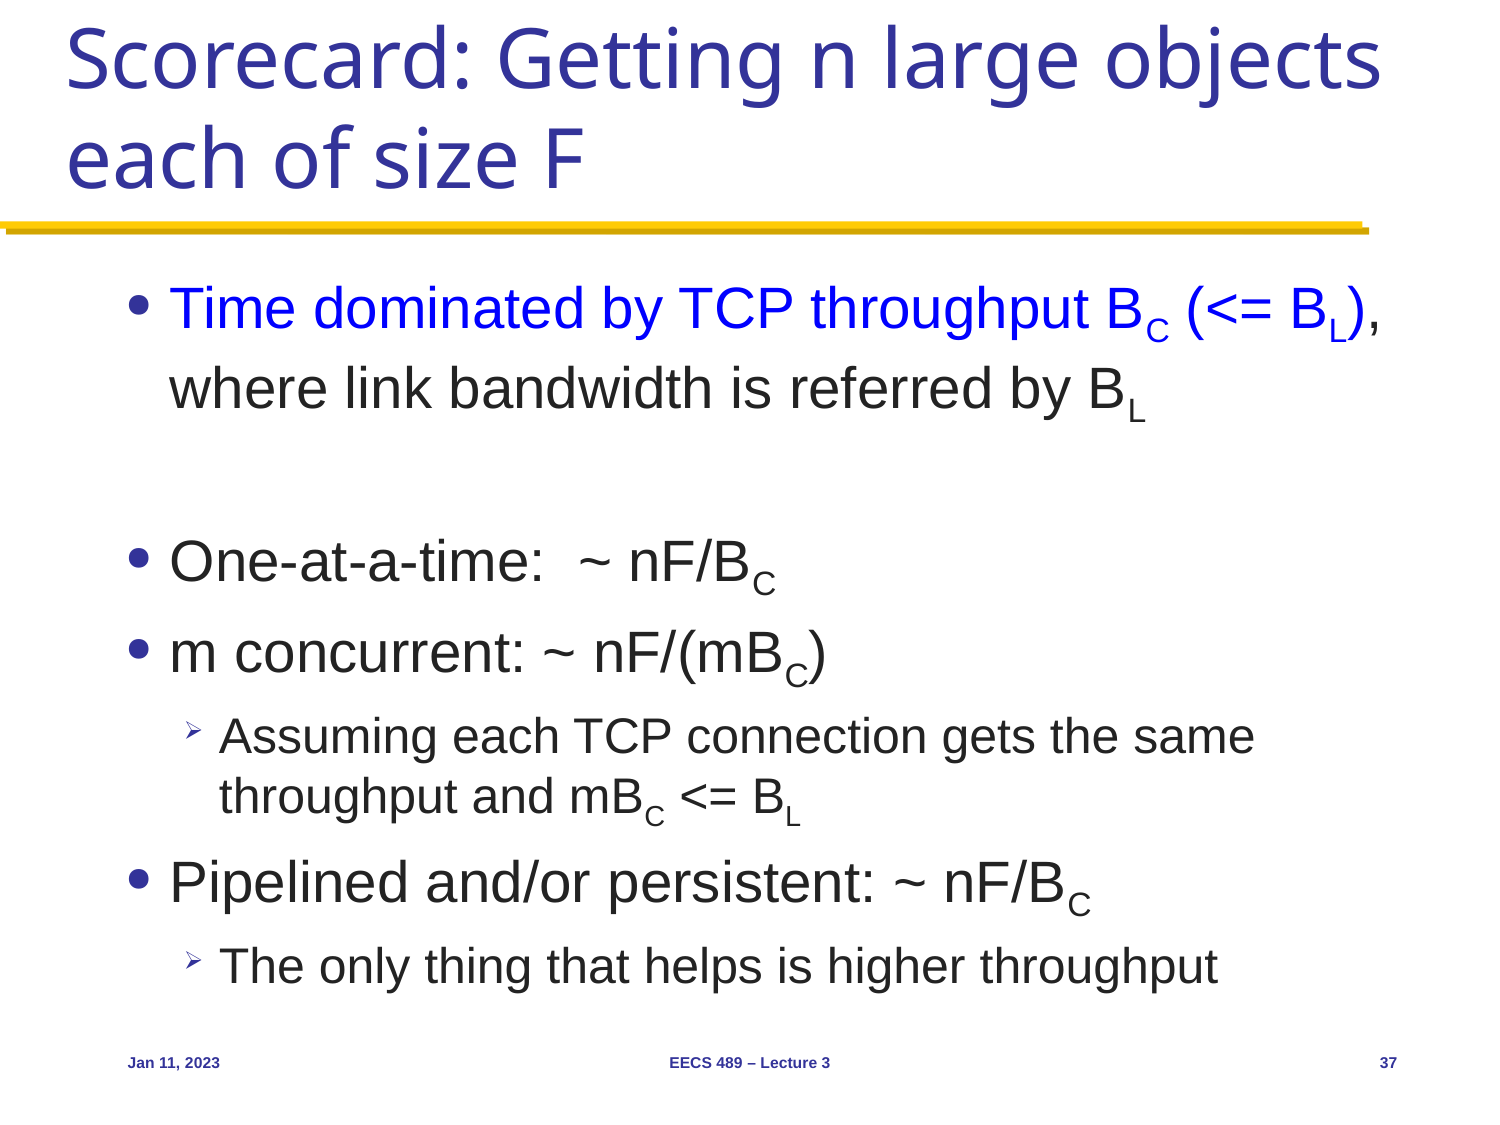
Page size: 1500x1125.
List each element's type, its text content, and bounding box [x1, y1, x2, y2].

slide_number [112, 1024, 426, 1101]
slide_number 37 [1312, 1024, 1413, 1101]
list Time dominated by TCP throughput BC (<= BL), where link bandwidth is referred by BL One-at-a-time: ~ nF/BC m concurrent: ~ nF/(mBC) Assuming each TCP connection gets the same throughput and mBC <= BL Pipelined and/or persistent: ~ nF/BC The only thing that helps is higher throughput [112, 262, 1413, 988]
footer EECS 489 – Lecture 3 [512, 1024, 988, 1101]
title Scorecard: Getting n large objects each of size F [49, 24, 1451, 213]
